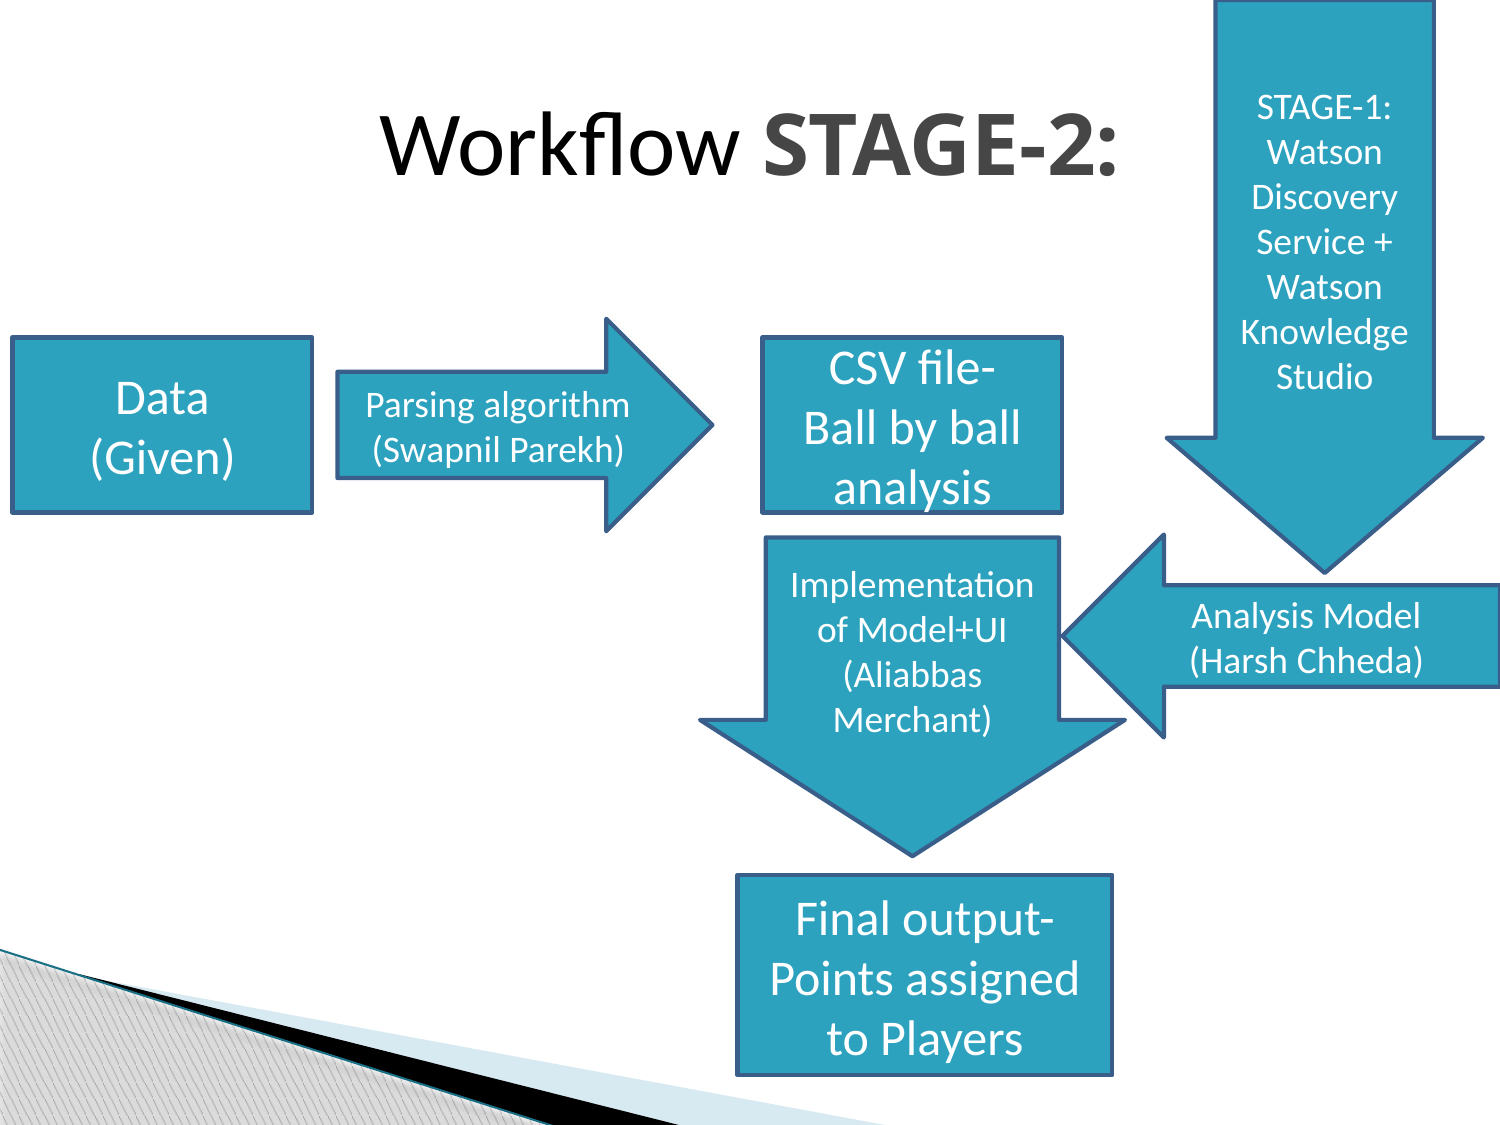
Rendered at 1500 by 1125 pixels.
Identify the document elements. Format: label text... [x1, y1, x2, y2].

text_box STAGE-1: Watson Discovery Service + Watson Knowledge Studio [1166, 0, 1483, 574]
text_box Parsing algorithm (Swapnil Parekh) [337, 318, 713, 532]
text_box Implementation of Model+UI (Aliabbas Merchant) [699, 537, 1126, 857]
text_box Final output- Points assigned to Players [737, 875, 1113, 1075]
text_box CSV file- Ball by ball analysis [762, 337, 1063, 513]
title Workflow STAGE-2: [75, 45, 1215, 233]
text_box Data (Given) [12, 337, 313, 513]
text_box Analysis Model (Harsh Chheda) [1062, 534, 1500, 738]
